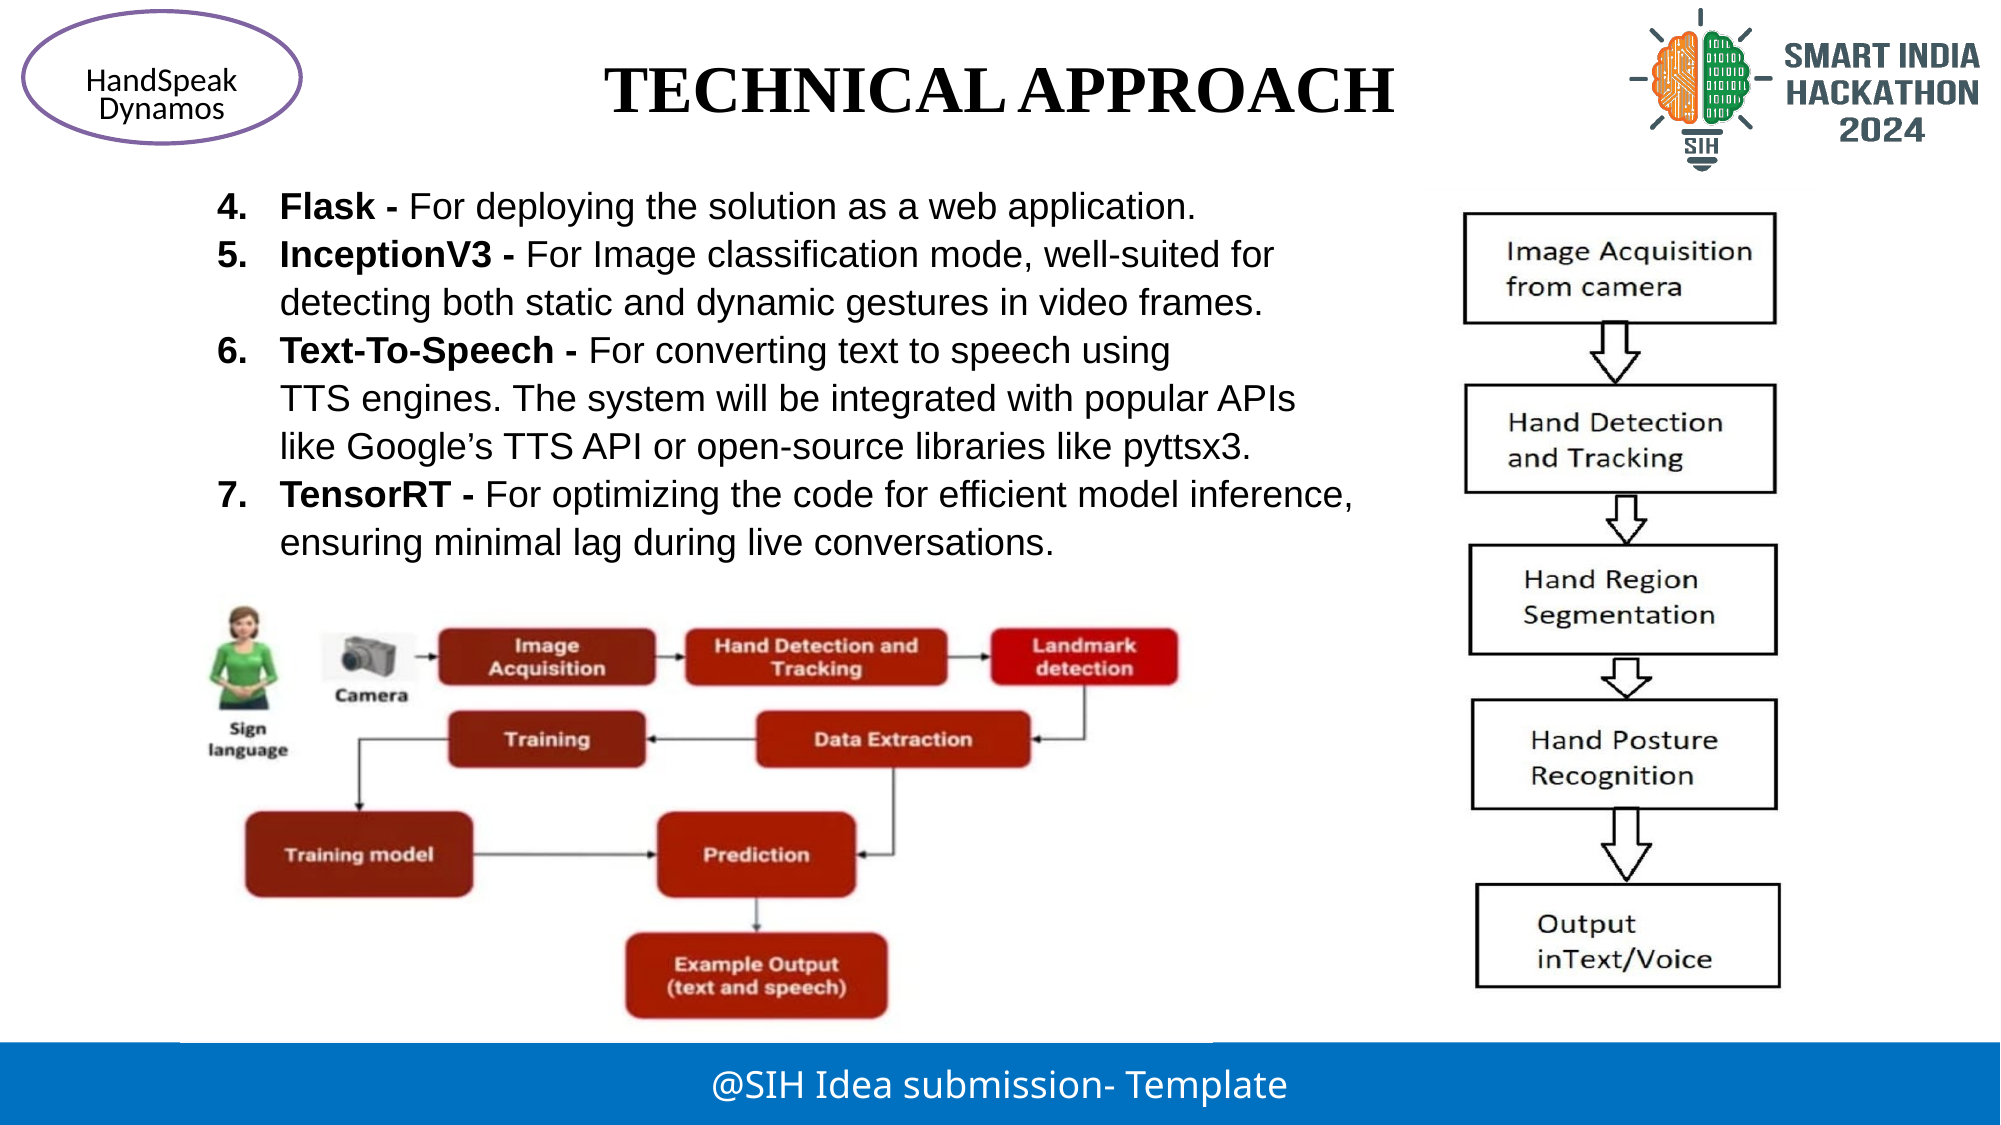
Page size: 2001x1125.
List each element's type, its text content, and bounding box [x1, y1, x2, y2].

text_box @SIH Idea submission- Template [0, 1042, 2000, 1125]
list 4. Flask - For deploying the solution as a web application. 5. InceptionV3 - For Image classification mode, well-suited for detecting both static and dynamic gestures in video frames. 6. Text-To-Speech - For converting text to speech using TTS engines. The system will be integrated with popular APIs like Google’s TTS API or open-source libraries like pyttsx3. 7. TensorRT - For optimizing the code for efficient model inference, ensuring minimal lag during live conversations. [14, 179, 1989, 1042]
picture [180, 578, 1214, 1043]
text_box HandSpeak Dynamos [21, 9, 303, 146]
title TECHNICAL APPROACH [99, 0, 1617, 179]
picture [1423, 0, 1989, 1021]
